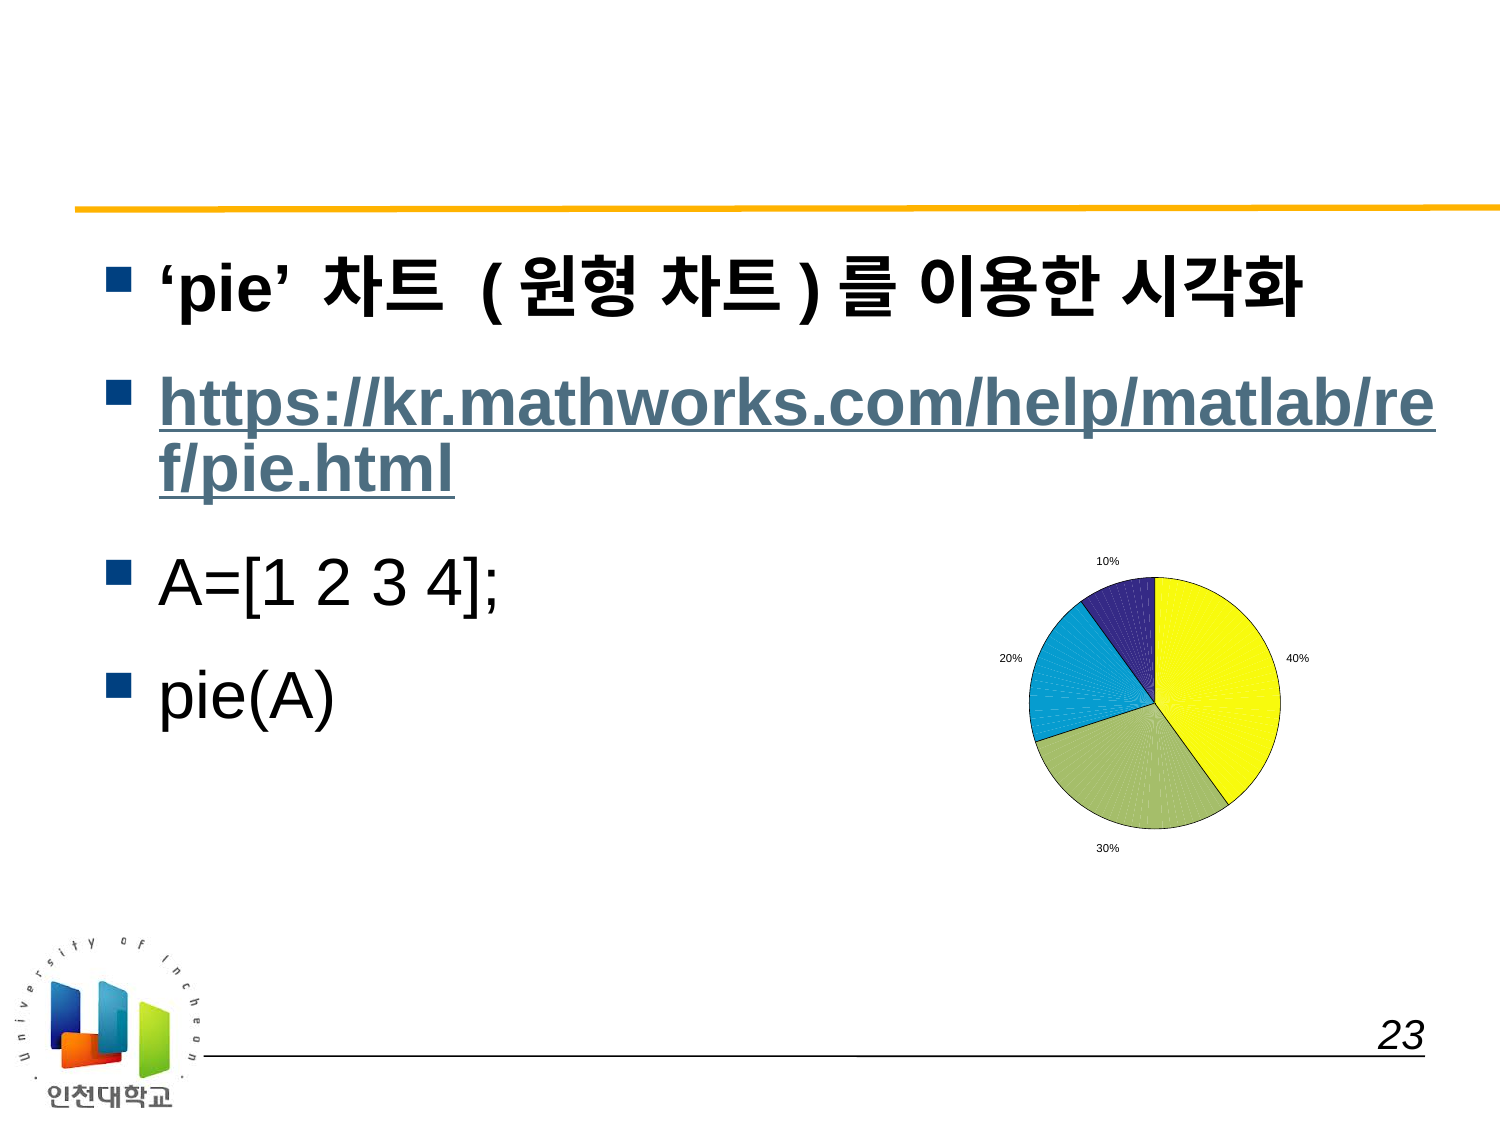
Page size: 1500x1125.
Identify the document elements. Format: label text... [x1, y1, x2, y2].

slide_number 23 [1112, 999, 1440, 1057]
list ‘pie’ 차트 (원형 차트)를 이용한 시각화 https://kr.mathworks.com/help/matlab/ref/pie.html A=[1 2 3 4]; pie(A) [87, 237, 1457, 919]
picture [899, 524, 1392, 894]
picture [14, 937, 200, 1108]
